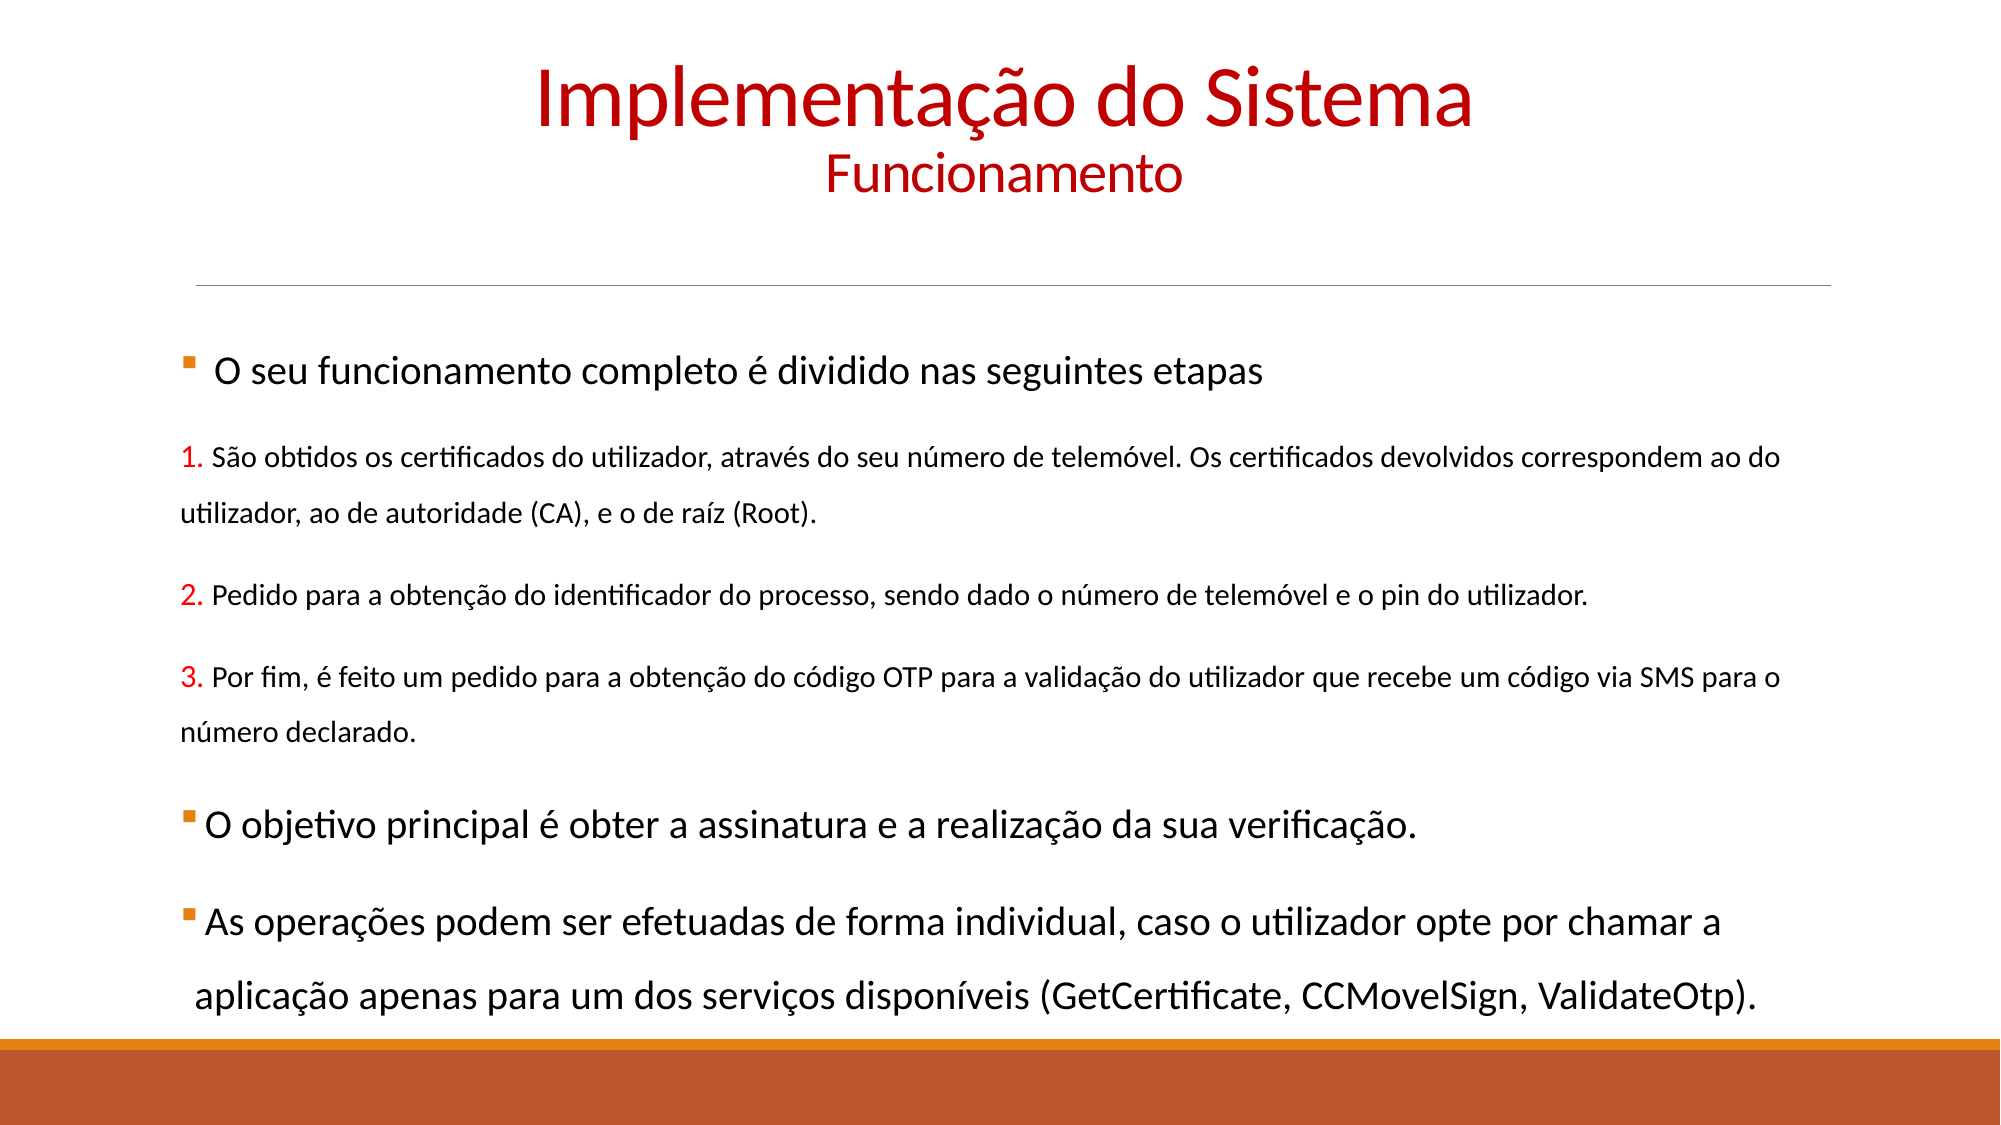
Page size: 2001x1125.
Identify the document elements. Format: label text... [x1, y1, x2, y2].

list O seu funcionamento completo é dividido nas seguintes etapas 1. São obtidos os certificados do utilizador, através do seu número de telemóvel. Os certificados devolvidos correspondem ao do utilizador, ao de autoridade (CA), e o de raíz (Root). 2. Pedido para a obtenção do identificador do processo, sendo dado o número de telemóvel e o pin do utilizador. 3. Por fim, é feito um pedido para a obtenção do código OTP para a validação do utilizador que recebe um código via SMS para o número declarado. O objetivo principal é obter a assinatura e a realização da sua verificação. As operações podem ser efetuadas de forma individual, caso o utilizador opte por chamar a aplicação apenas para um dos serviços disponíveis (GetCertificate, CCMovelSign, ValidateOtp). [180, 311, 1830, 1026]
title Implementação do Sistema Funcionamento [180, 47, 1830, 212]
